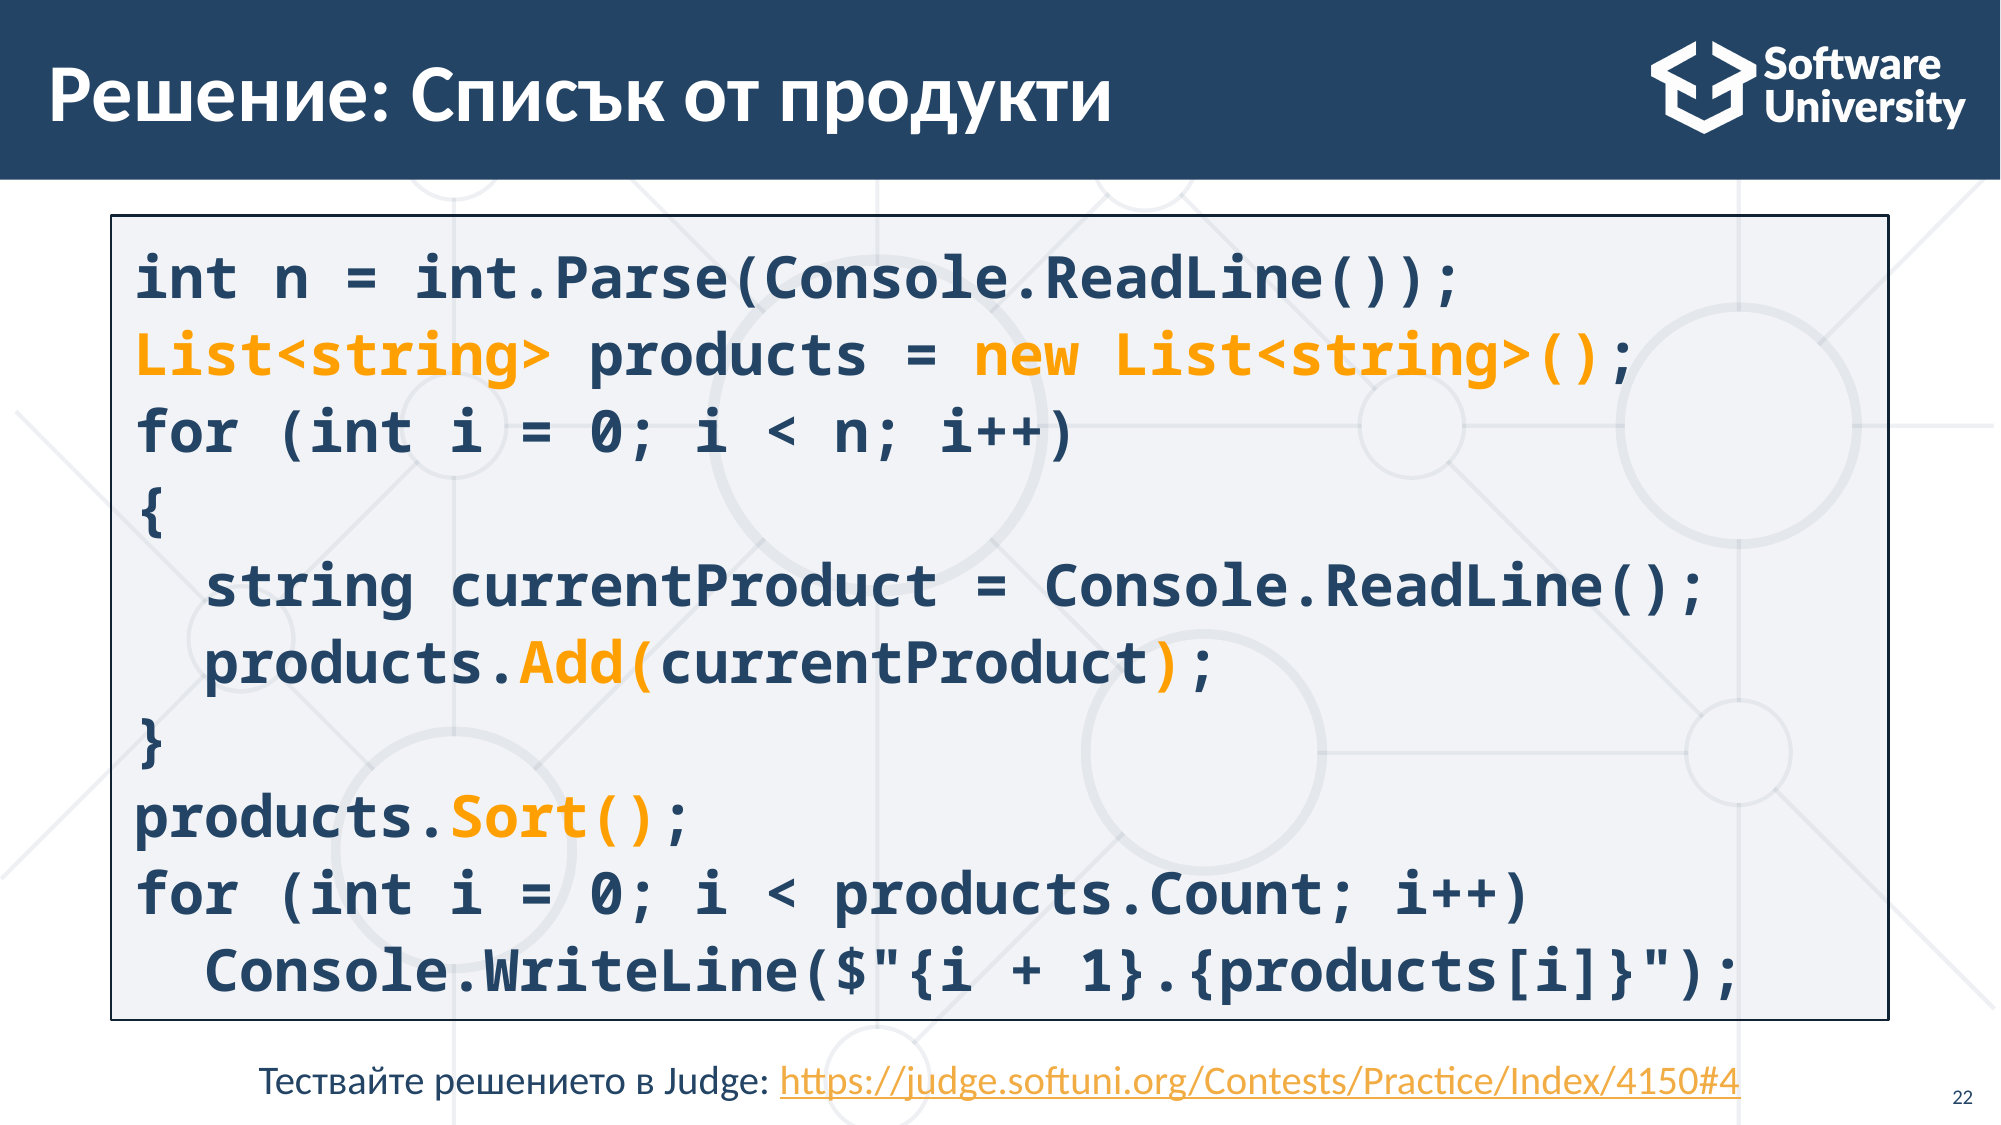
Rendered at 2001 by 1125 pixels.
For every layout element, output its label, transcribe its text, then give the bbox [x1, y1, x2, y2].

title Решение: Списък от продукти [31, 16, 1625, 162]
text_box Тествайте решението в Judge: https://judge.softuni.org/Contests/Practice/Index/4150#4 [134, 1046, 1866, 1110]
picture [1651, 41, 1966, 134]
text_box int n = int.Parse(Console.ReadLine()); List<string> products = new List<string>(); for (int i = 0; i < n; i++) { string currentProduct = Console.ReadLine(); products.Add(currentProduct); } products.Sort(); for (int i = 0; i < products.Count; i++) Console.WriteLine($"{i + 1}.{products[i]}"); [110, 215, 1889, 1021]
slide_number 22 [1927, 1067, 1989, 1117]
